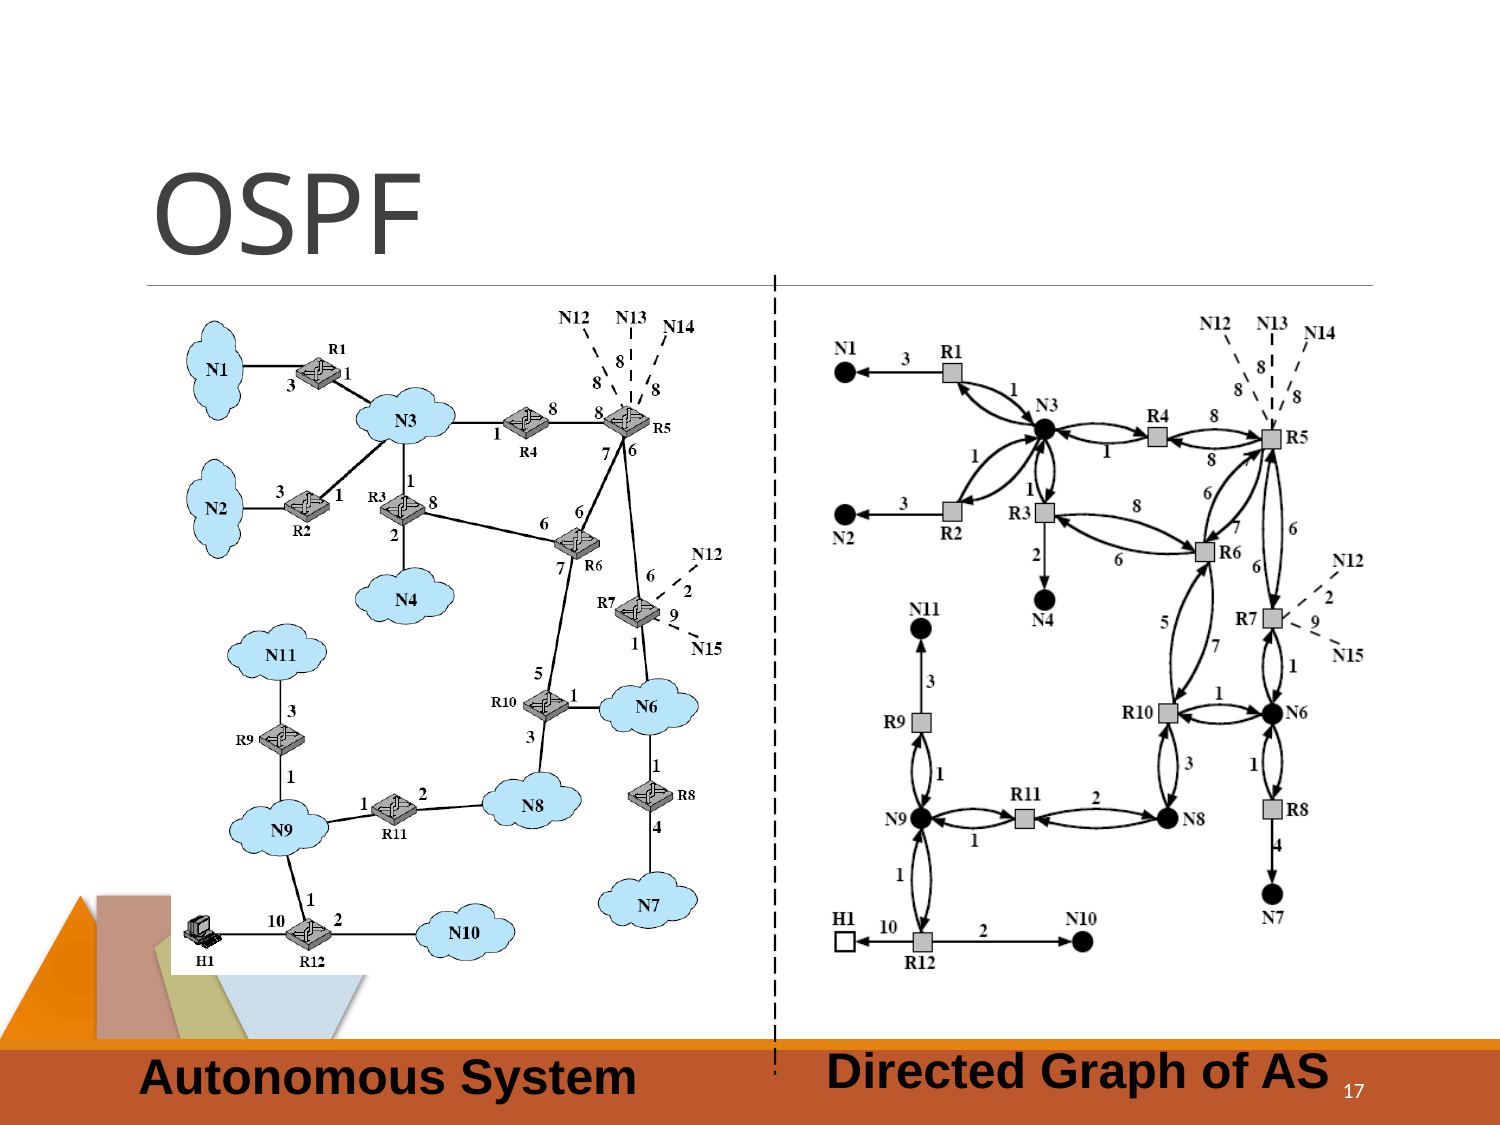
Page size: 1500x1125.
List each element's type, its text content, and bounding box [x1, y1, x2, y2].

title OSPF [135, 47, 1373, 285]
slide_number 17 [1218, 1059, 1380, 1120]
text_box Autonomous System [123, 1037, 653, 1113]
picture [824, 312, 1373, 976]
picture [171, 305, 732, 976]
text_box Directed Graph of AS [811, 1030, 1345, 1106]
